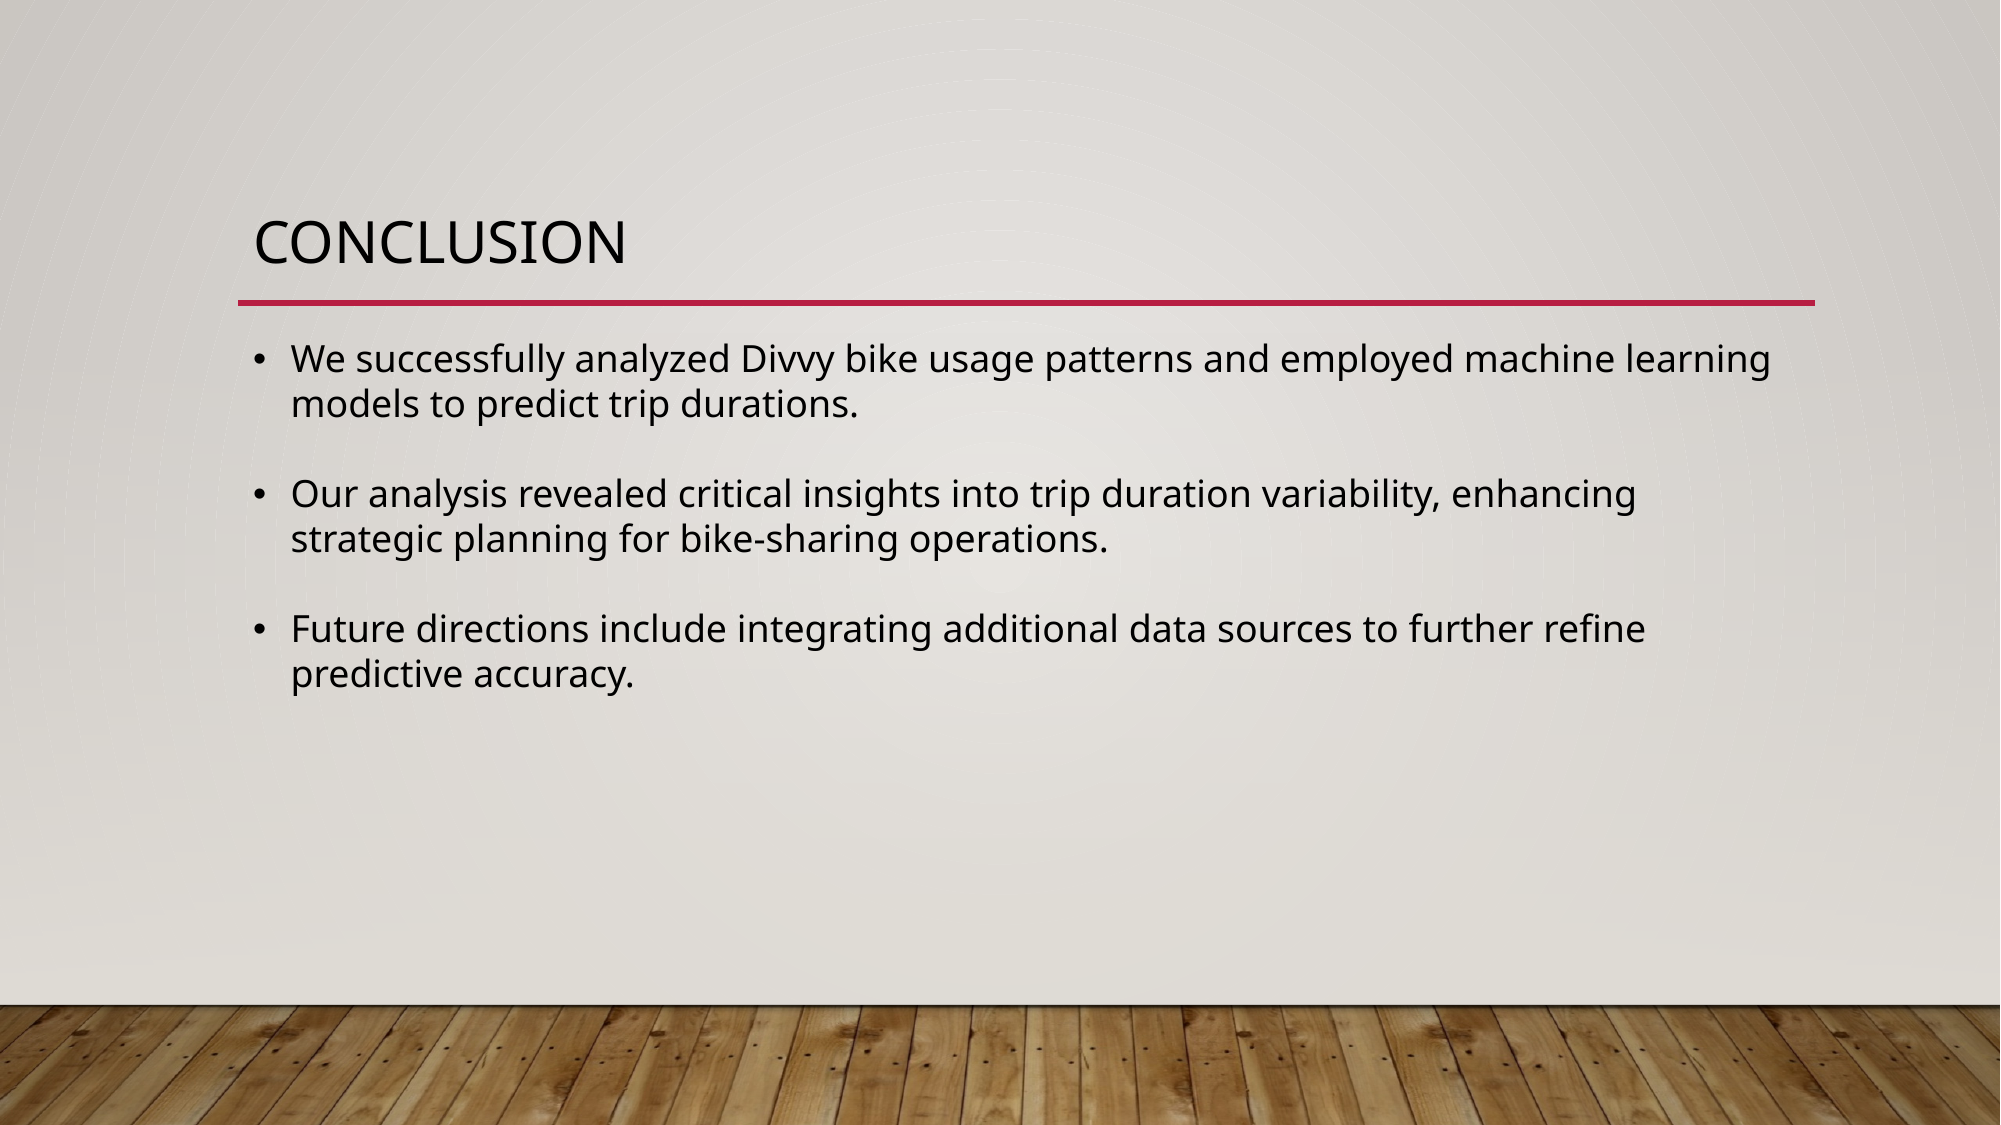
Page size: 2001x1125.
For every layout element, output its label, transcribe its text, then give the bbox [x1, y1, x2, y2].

picture [0, 1005, 2000, 1125]
list We successfully analyzed Divvy bike usage patterns and employed machine learning models to predict trip durations. Our analysis revealed critical insights into trip duration variability, enhancing strategic planning for bike-sharing operations. Future directions include integrating additional data sources to further refine predictive accuracy. [238, 189, 1814, 842]
